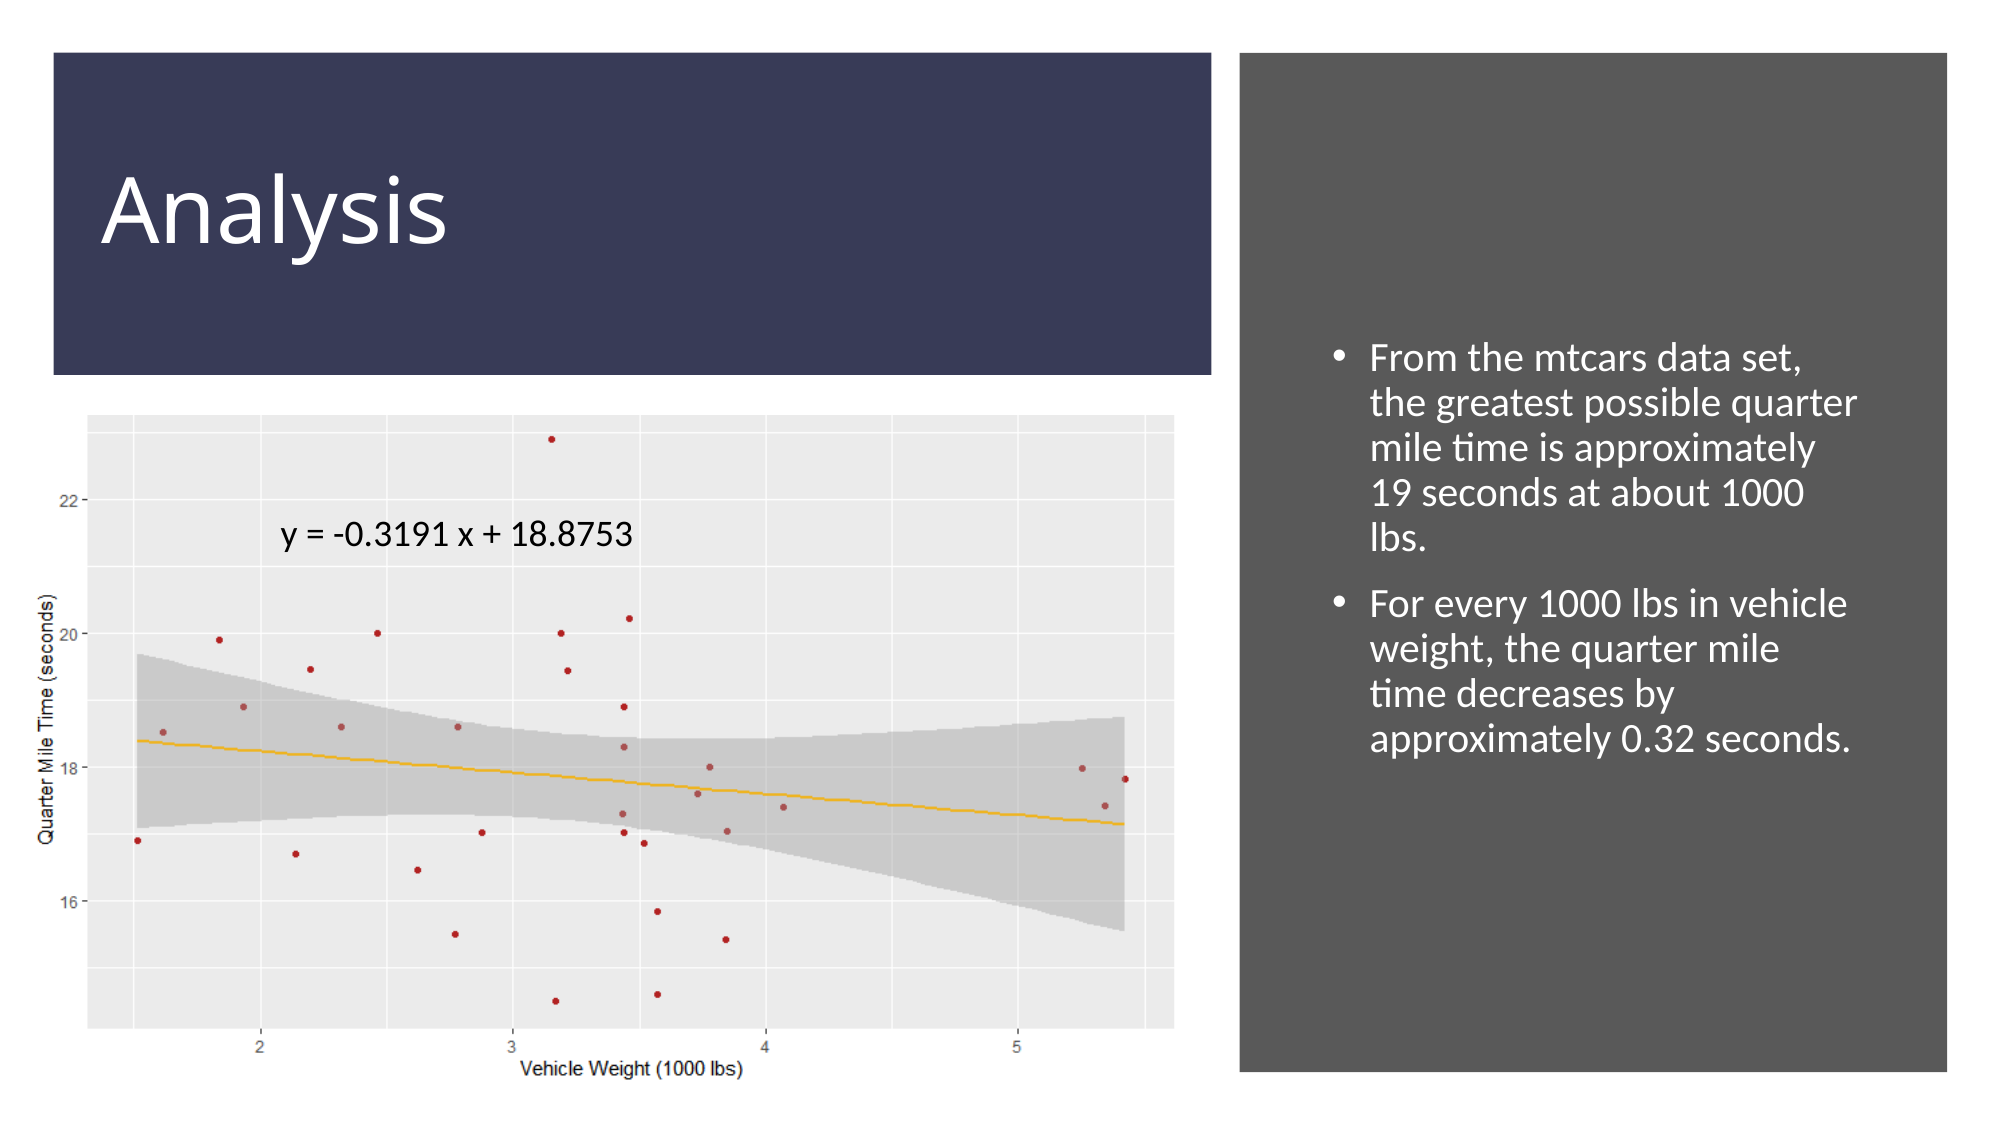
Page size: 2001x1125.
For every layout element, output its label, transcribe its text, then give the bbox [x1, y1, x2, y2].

text_box [1239, 52, 1948, 1073]
list From the mtcars data set, the greatest possible quarter mile time is approximately 19 seconds at about 1000 lbs. For every 1000 lbs in vehicle weight, the quarter mile time decreases by approximately 0.32 seconds. [1317, 150, 1879, 947]
title Analysis [85, 80, 1168, 348]
text_box [53, 52, 1212, 376]
picture [26, 415, 1185, 1085]
